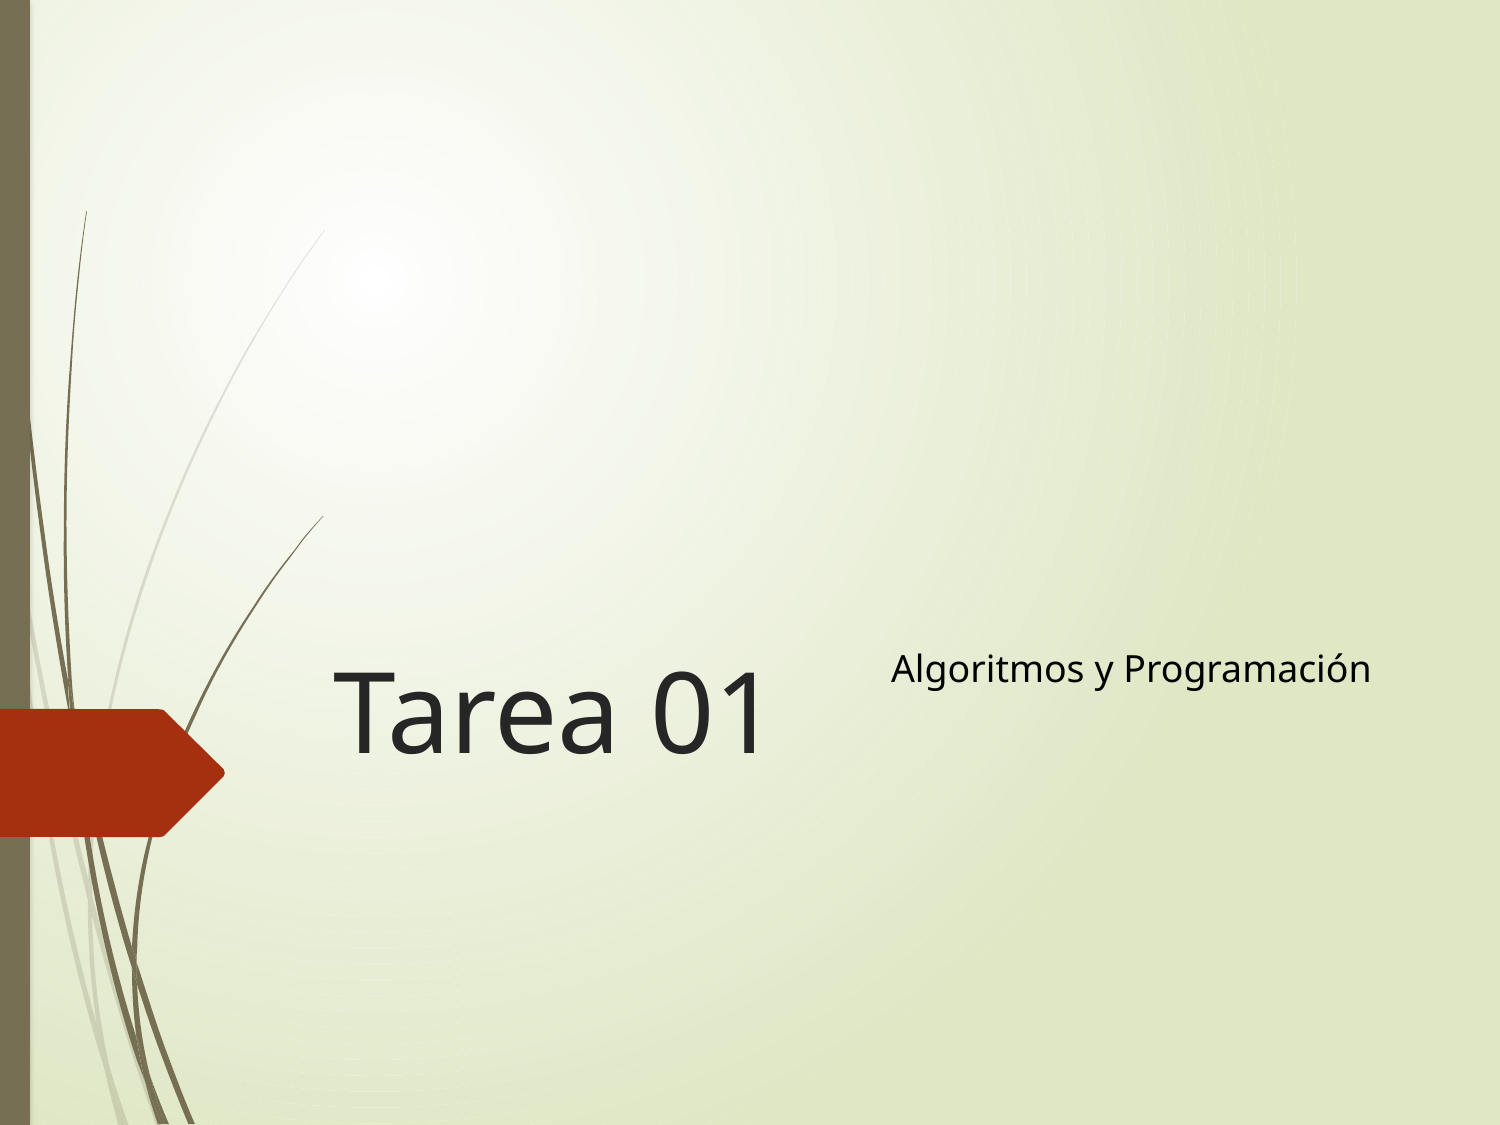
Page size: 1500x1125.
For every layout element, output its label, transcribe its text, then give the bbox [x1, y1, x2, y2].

title Tarea 01 [318, 412, 1402, 784]
subtitle Algoritmos y Programación [225, 637, 1388, 925]
